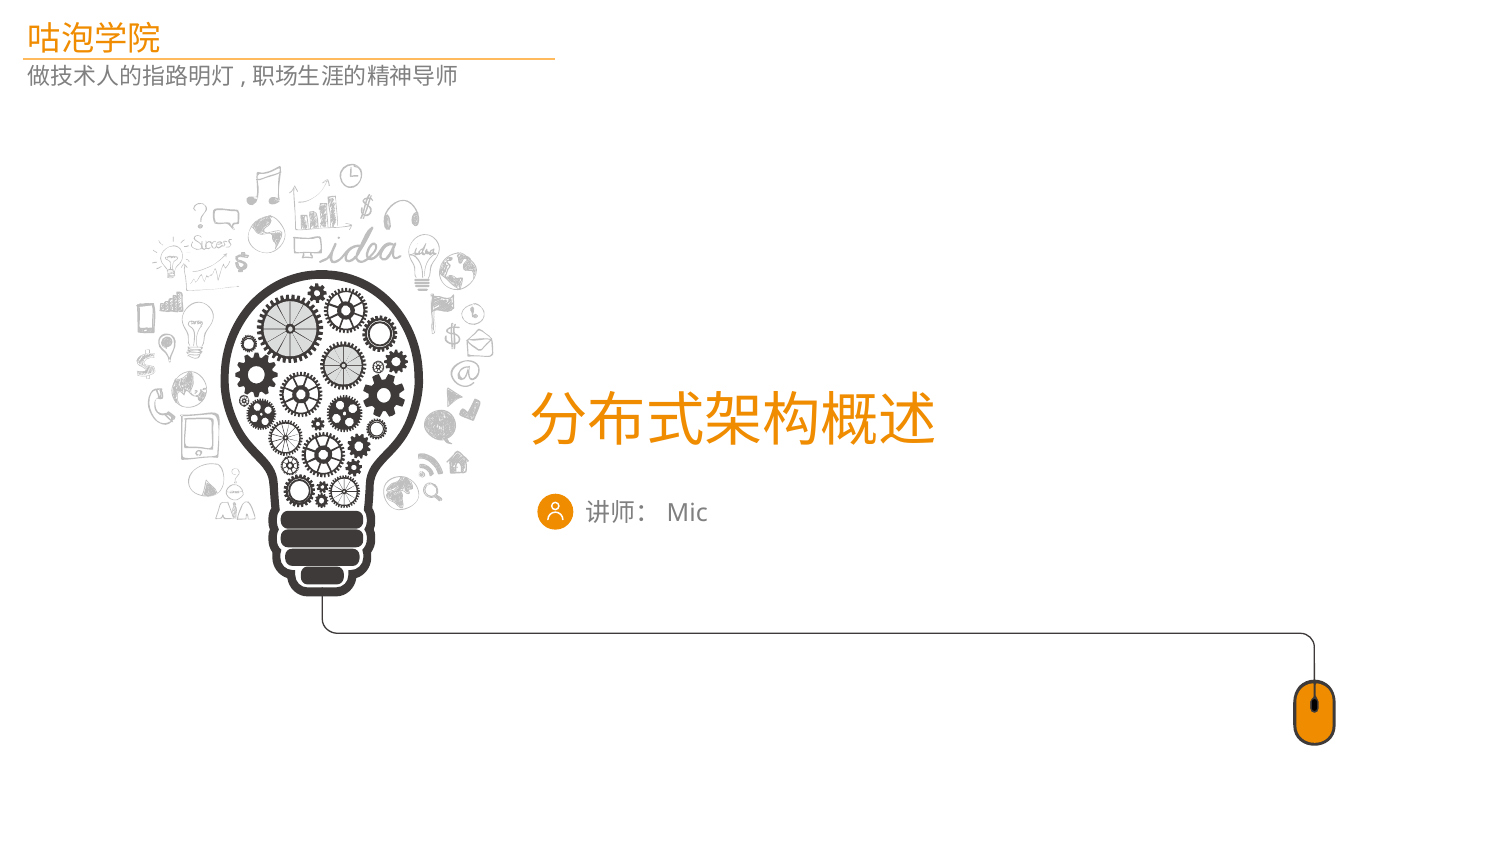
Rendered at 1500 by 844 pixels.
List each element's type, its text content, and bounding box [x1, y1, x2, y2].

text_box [1292, 679, 1336, 746]
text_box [135, 161, 495, 597]
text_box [537, 488, 849, 535]
text_box 咕泡学院 [13, 9, 900, 65]
text_box 分布式架构概述 [514, 375, 1401, 460]
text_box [322, 587, 1315, 697]
text_box 做技术人的指路明灯,职场生涯的精神导师 [13, 53, 806, 96]
